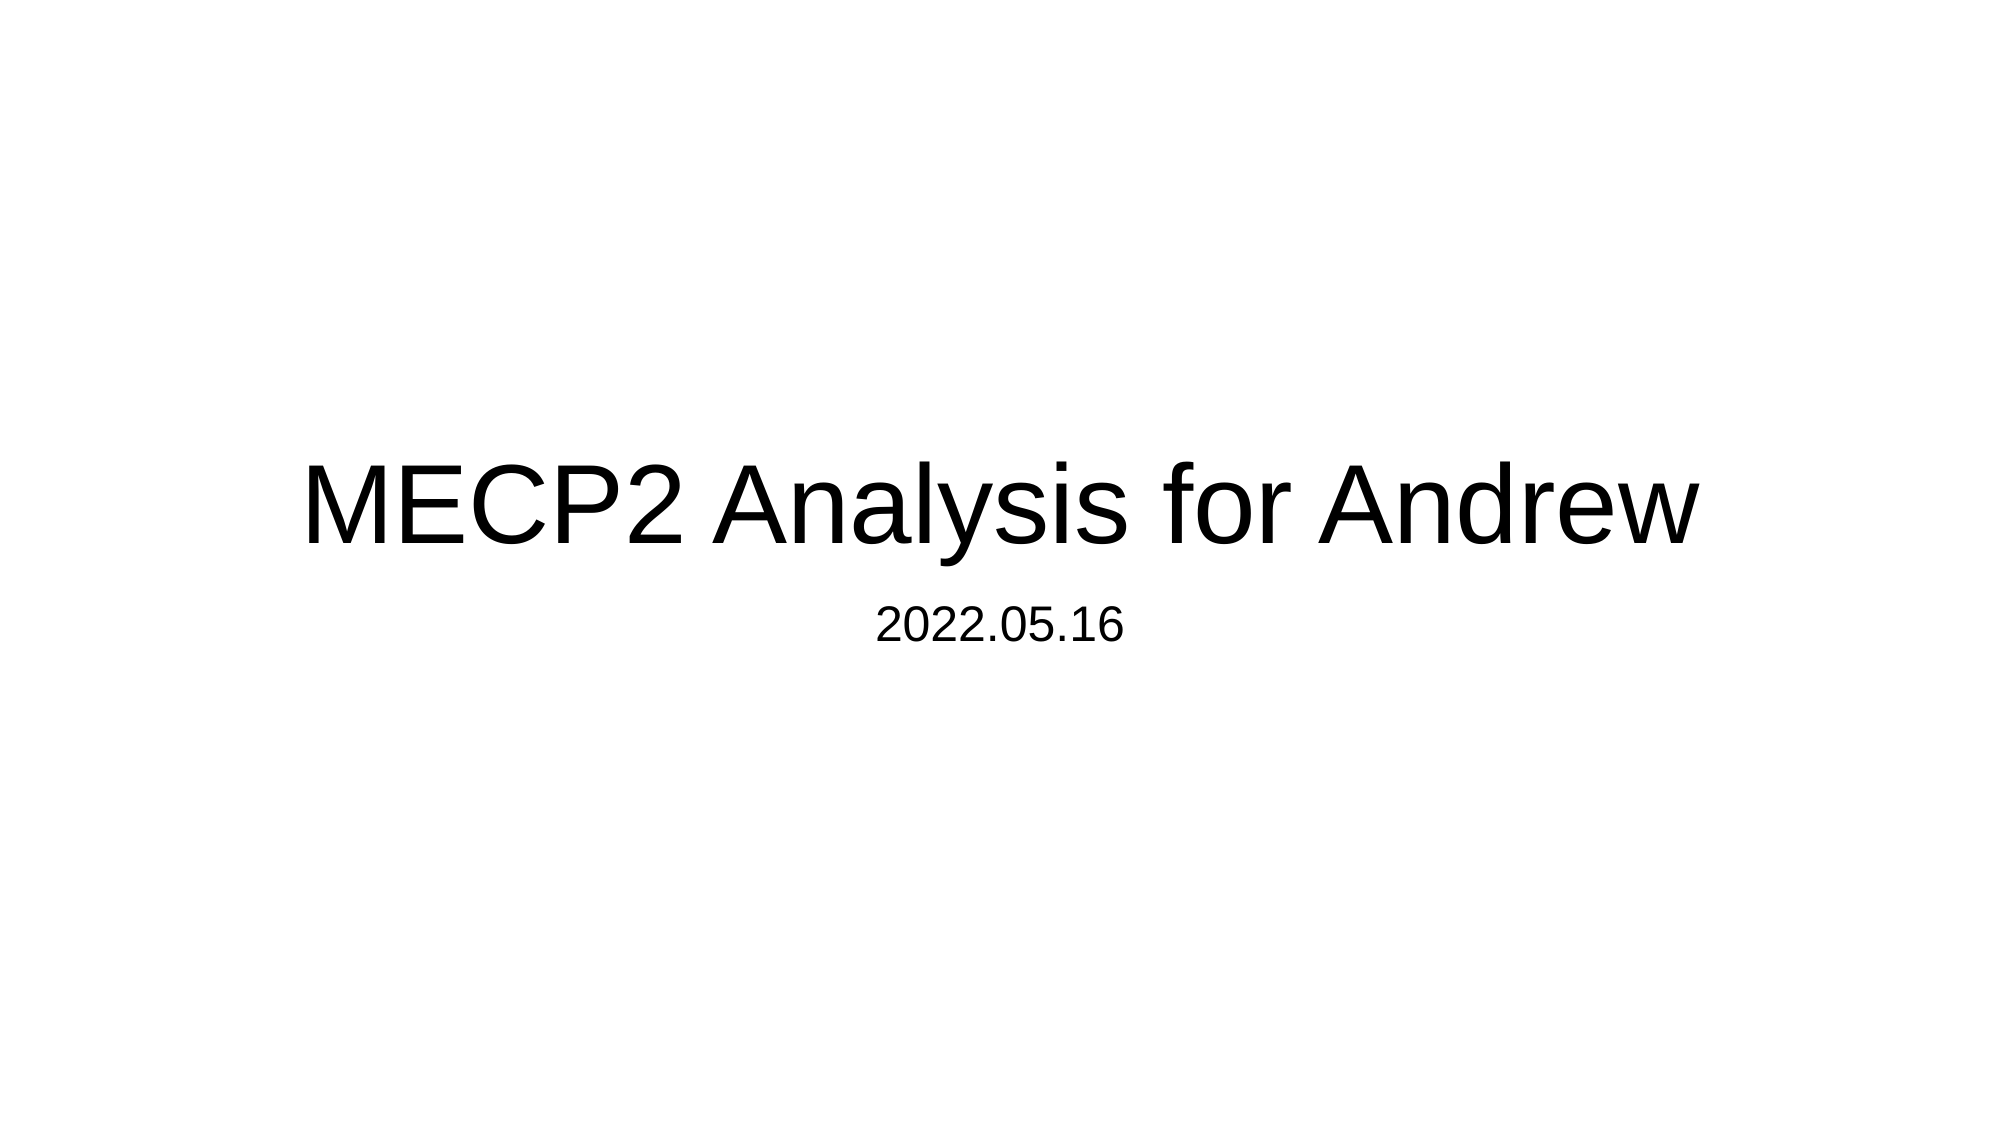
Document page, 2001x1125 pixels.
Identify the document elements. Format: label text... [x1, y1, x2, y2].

subtitle 2022.05.16 [249, 590, 1750, 863]
title MECP2 Analysis for Andrew [249, 184, 1750, 576]
